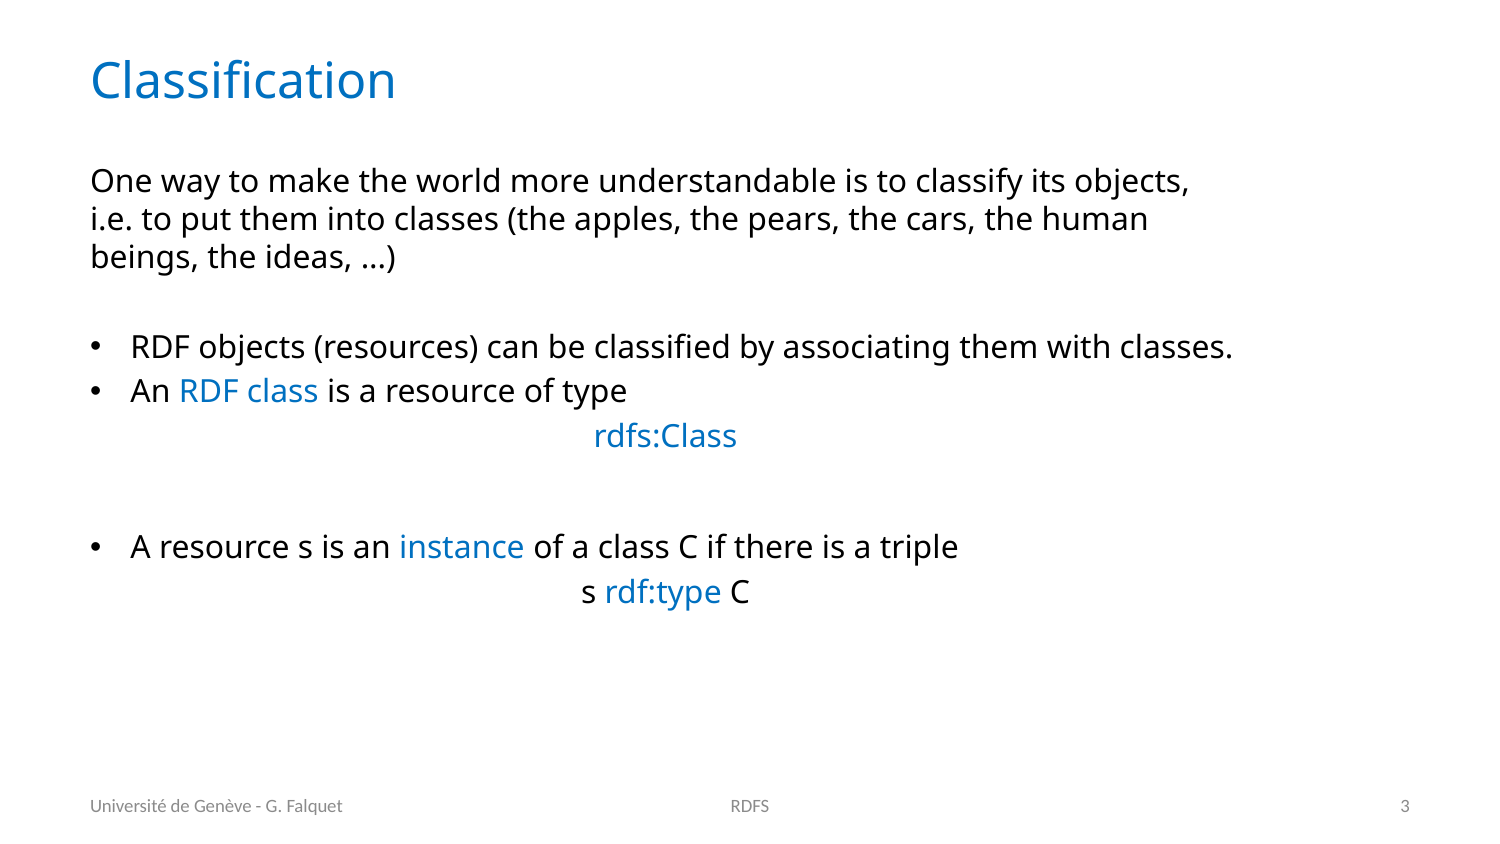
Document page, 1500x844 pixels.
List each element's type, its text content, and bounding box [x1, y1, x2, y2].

list One way to make the world more understandable is to classify its objects, i.e. to put them into classes (the apples, the pears, the cars, the human beings, the ideas, ...) RDF objects (resources) can be classified by associating them with classes. An RDF class is a resource of type rdfs:Class A resource s is an instance of a class C if there is a triple s rdf:type C [75, 153, 1257, 686]
title Classification [75, 33, 1425, 124]
footer RDFS [512, 782, 988, 827]
slide_number 3 [1074, 782, 1425, 827]
slide_number Université de Genève - G. Falquet [75, 782, 512, 827]
